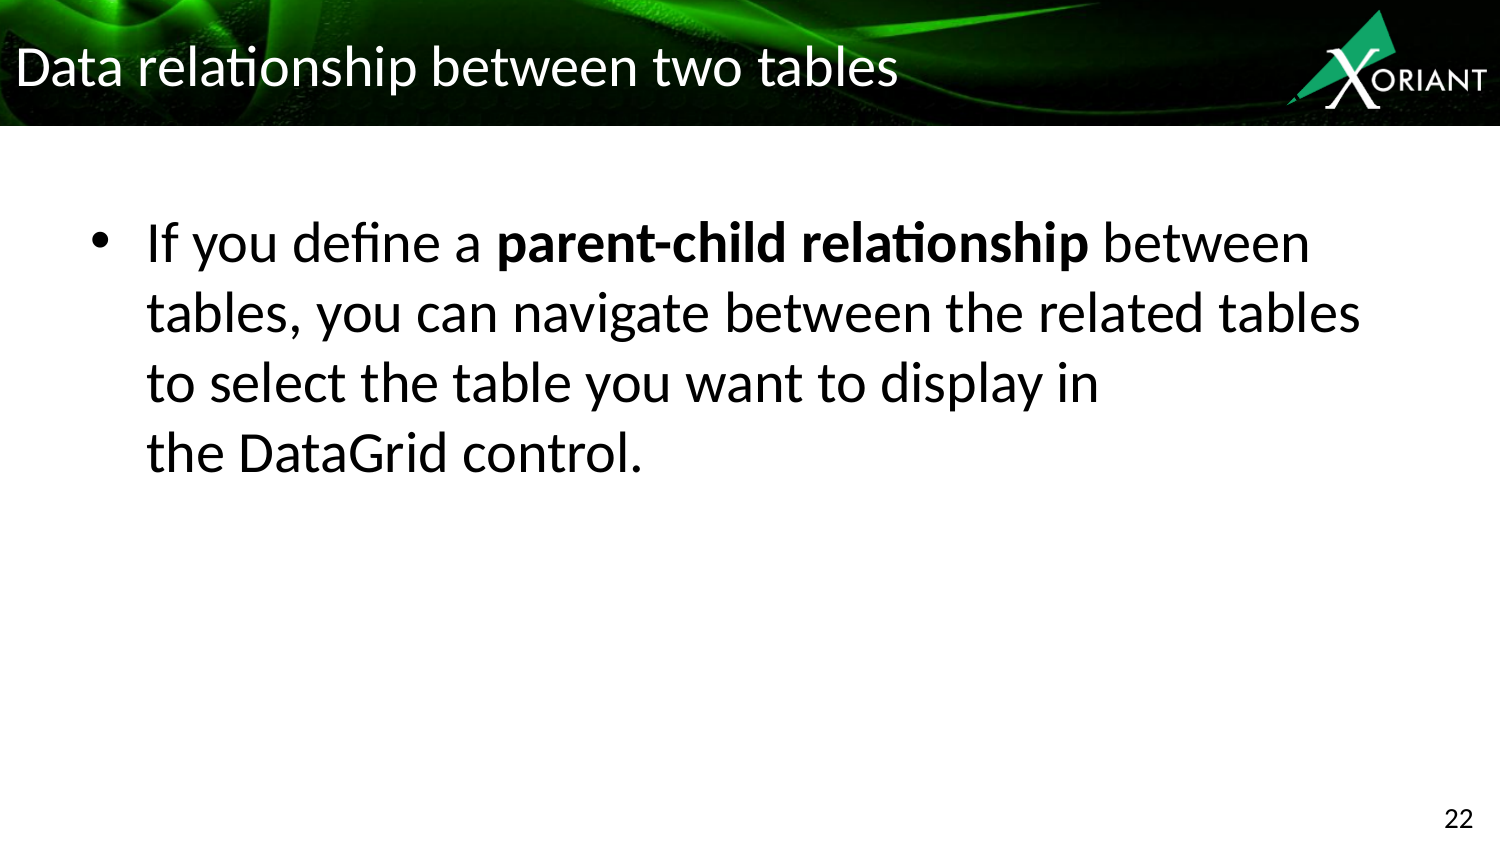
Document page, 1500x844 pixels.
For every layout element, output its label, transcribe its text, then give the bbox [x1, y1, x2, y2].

picture [1270, 0, 1500, 126]
title Data relationship between two tables [0, 0, 1270, 126]
list If you define a parent-child relationship between tables, you can navigate between the related tables to select the table you want to display in the DataGrid control. [75, 196, 1425, 754]
slide_number 22 [1429, 792, 1499, 842]
